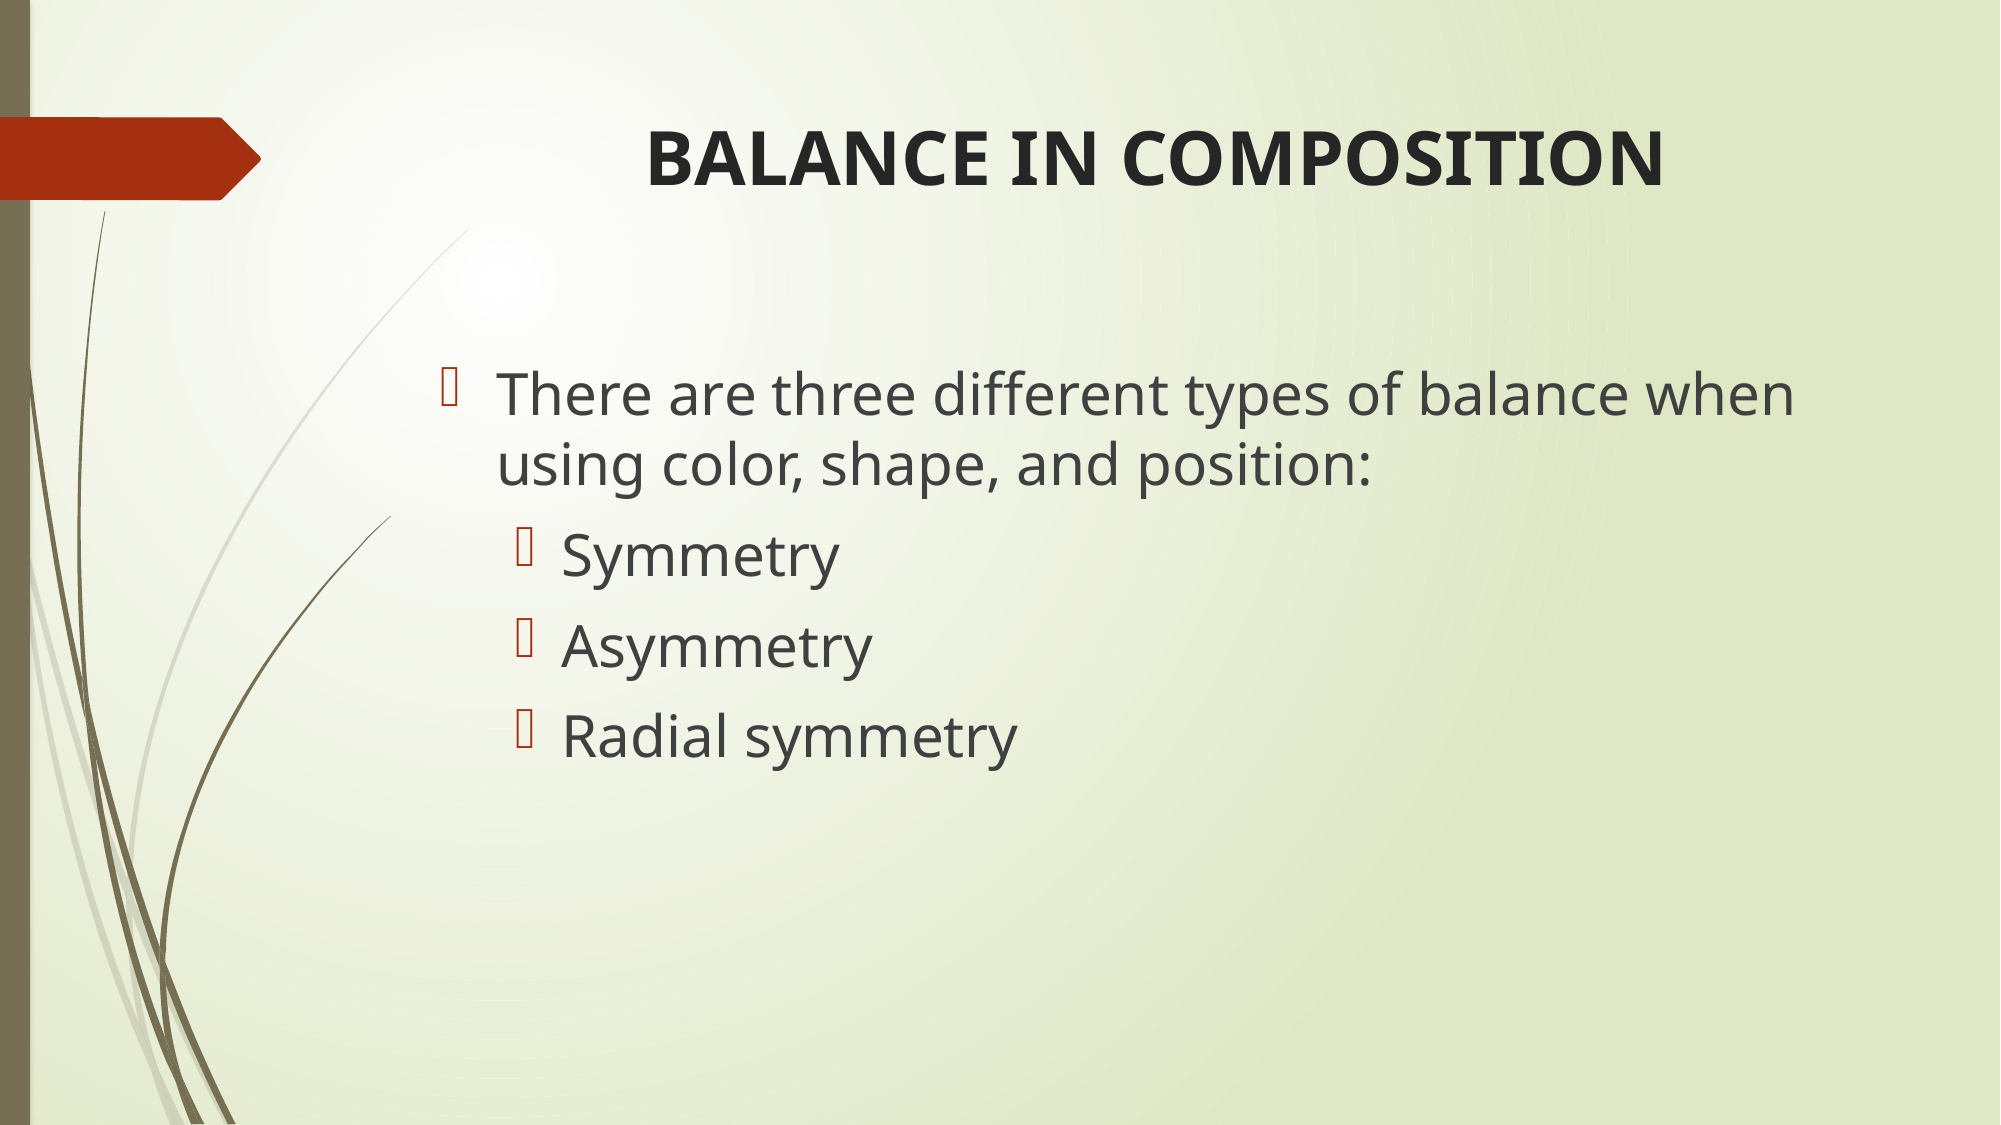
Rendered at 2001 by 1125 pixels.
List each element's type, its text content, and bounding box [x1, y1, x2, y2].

list There are three different types of balance when using color, shape, and position: Symmetry Asymmetry Radial symmetry [424, 350, 1888, 970]
title BALANCE IN COMPOSITION [425, 102, 1888, 313]
